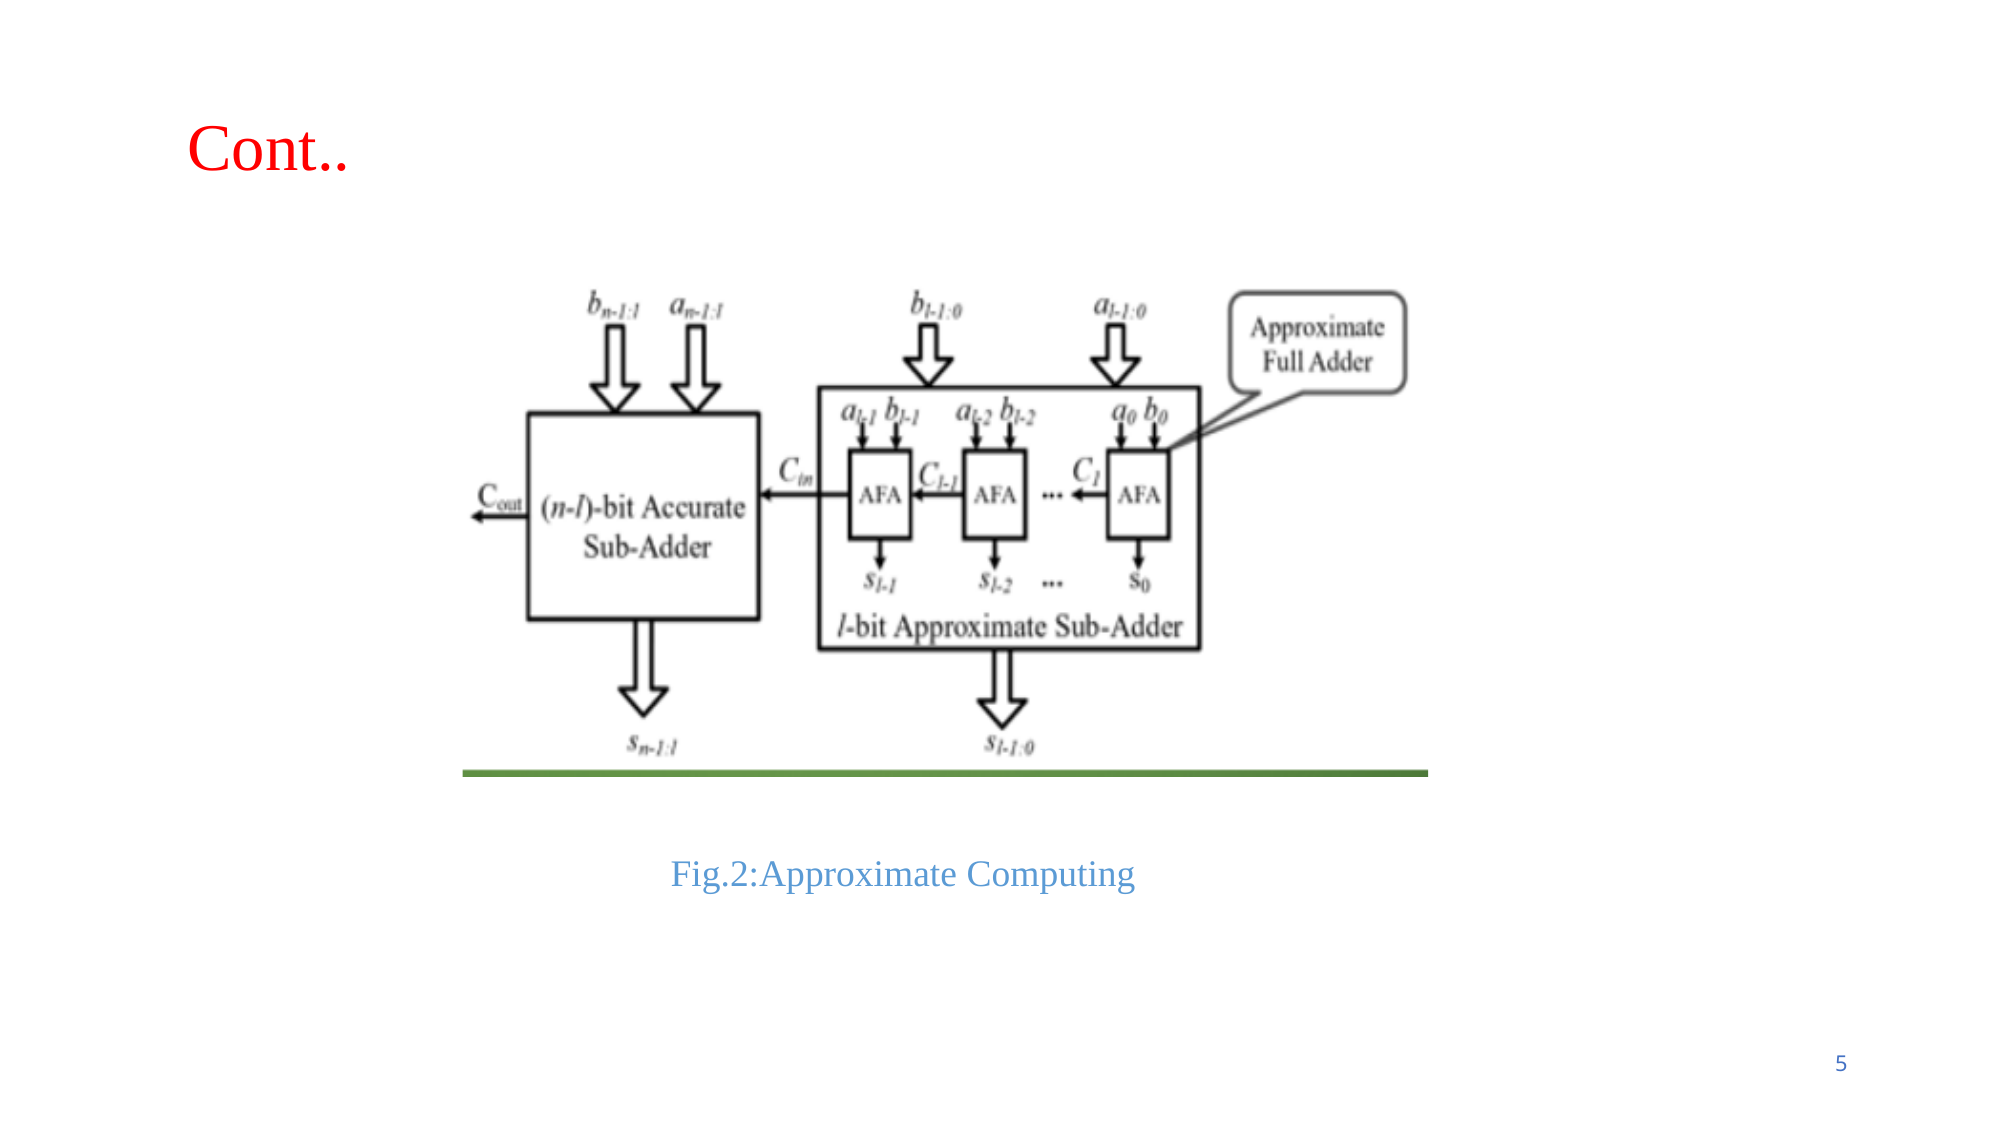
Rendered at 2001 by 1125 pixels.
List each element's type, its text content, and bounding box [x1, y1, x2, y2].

text_box 5 [1412, 1042, 1863, 1103]
text_box Fig.2:Approximate Computing [655, 841, 1152, 902]
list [462, 253, 1429, 777]
title Cont.. [187, 101, 1813, 197]
